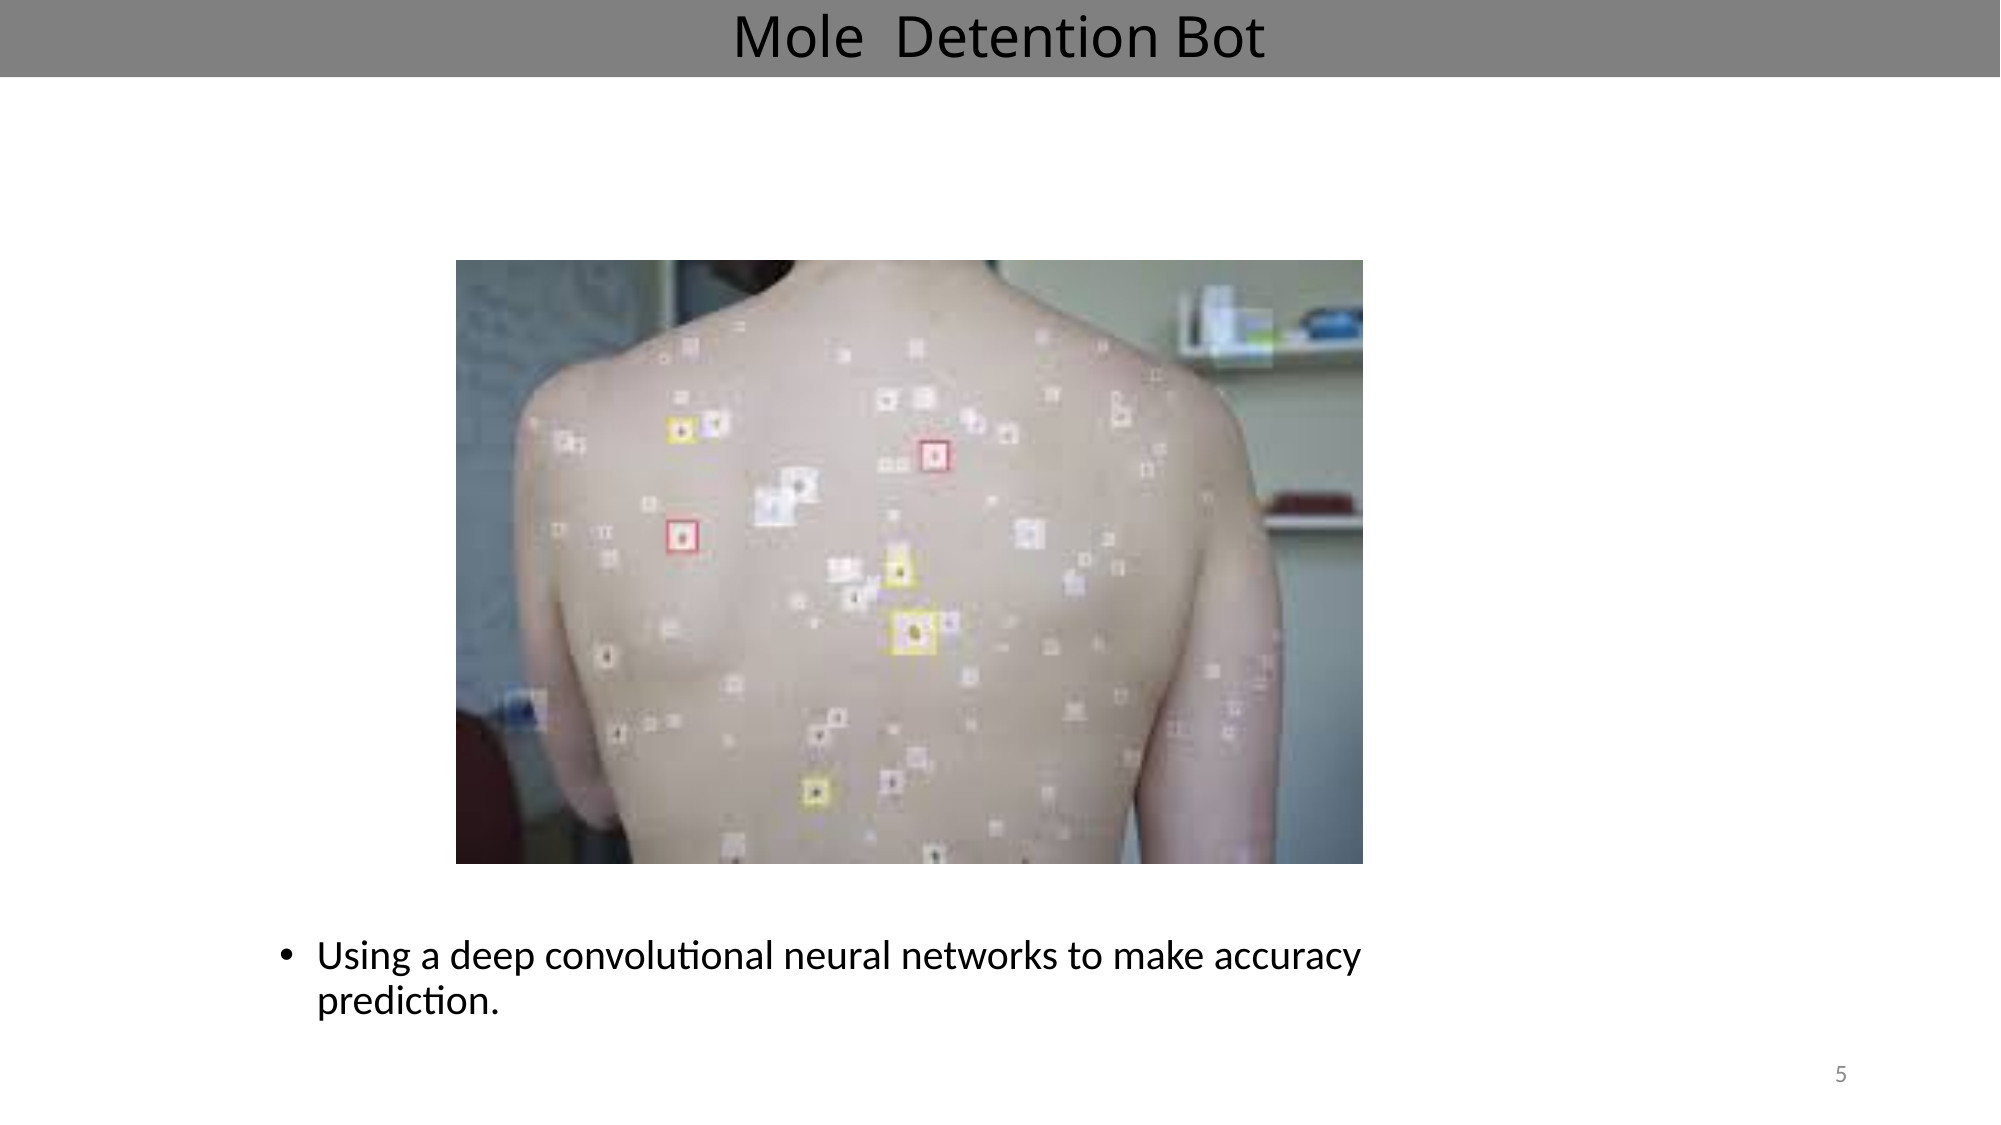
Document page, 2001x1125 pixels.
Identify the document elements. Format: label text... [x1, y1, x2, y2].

list Using a deep convolutional neural networks to make accuracy prediction. [264, 926, 1493, 1088]
title Mole Detention Bot [0, 0, 2000, 78]
slide_number 5 [1412, 1042, 1863, 1103]
picture [455, 260, 1363, 864]
